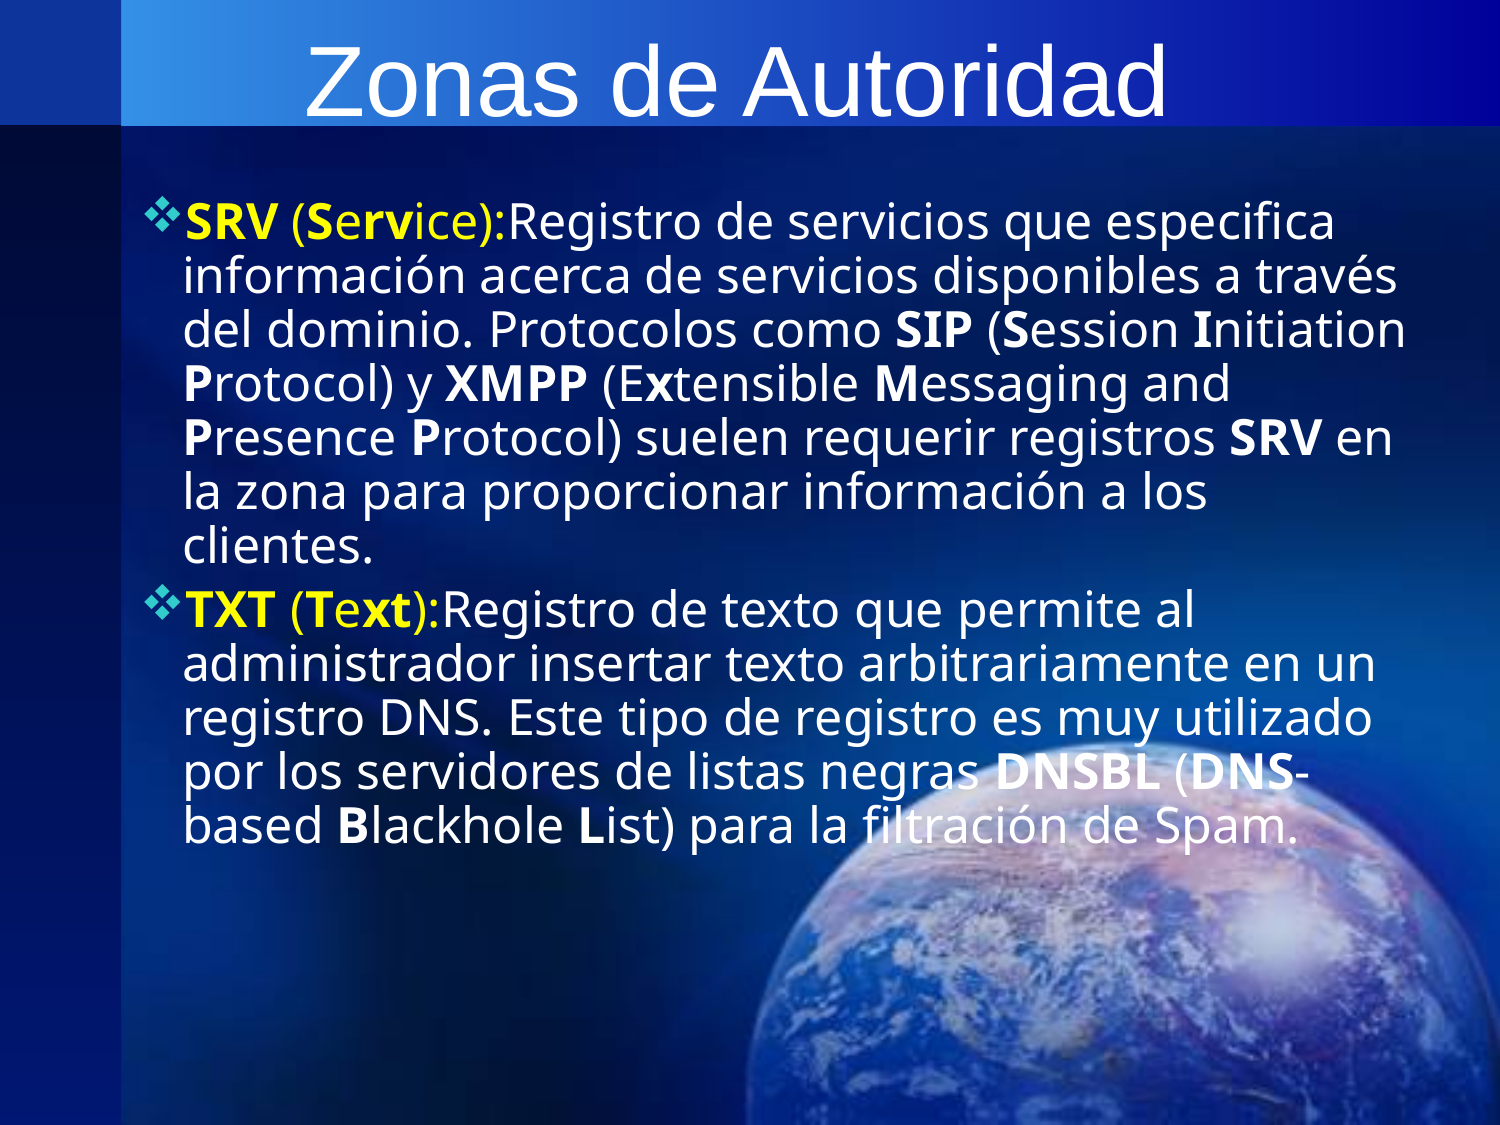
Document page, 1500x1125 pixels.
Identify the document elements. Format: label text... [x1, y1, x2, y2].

list SRV (Service):Registro de servicios que especifica información acerca de servicios disponibles a través del dominio. Protocolos como SIP (Session Initiation Protocol) y XMPP (Extensible Messaging and Presence Protocol) suelen requerir registros SRV en la zona para proporcionar información a los clientes. TXT (Text):Registro de texto que permite al administrador insertar texto arbitrariamente en un registro DNS. Este tipo de registro es muy utilizado por los servidores de listas negras DNSBL (DNS-based Blackhole List) para la filtración de Spam. [125, 189, 1425, 1050]
title Zonas de Autoridad [125, 30, 1350, 123]
picture [121, 125, 1500, 1125]
